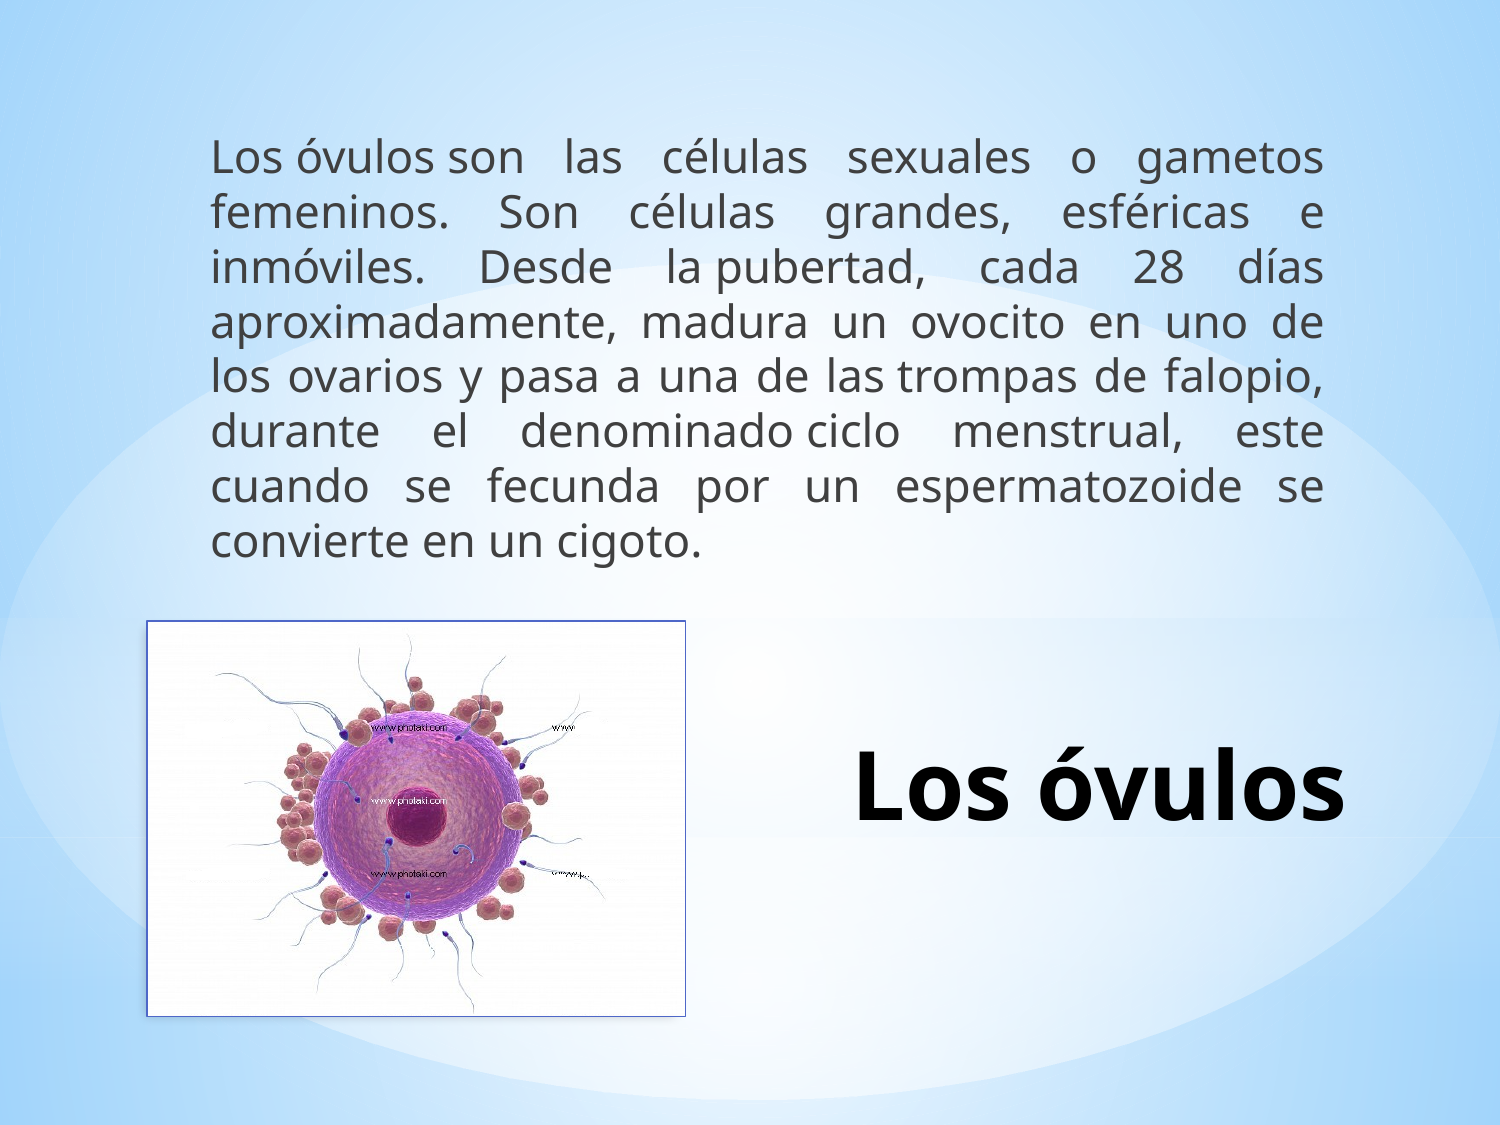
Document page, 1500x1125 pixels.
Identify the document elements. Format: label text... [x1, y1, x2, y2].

picture [147, 621, 686, 1016]
list Los óvulos son las células sexuales o gametos femeninos. Son células grandes, esféricas e inmóviles. Desde la pubertad, cada 28 días aproximadamente, madura un ovocito en uno de los ovarios y pasa a una de las trompas de falopio, durante el denominado ciclo menstrual, este cuando se fecunda por un espermatozoide se convierte en un cigoto. [187, 120, 1341, 690]
title Los óvulos [691, 717, 1363, 905]
